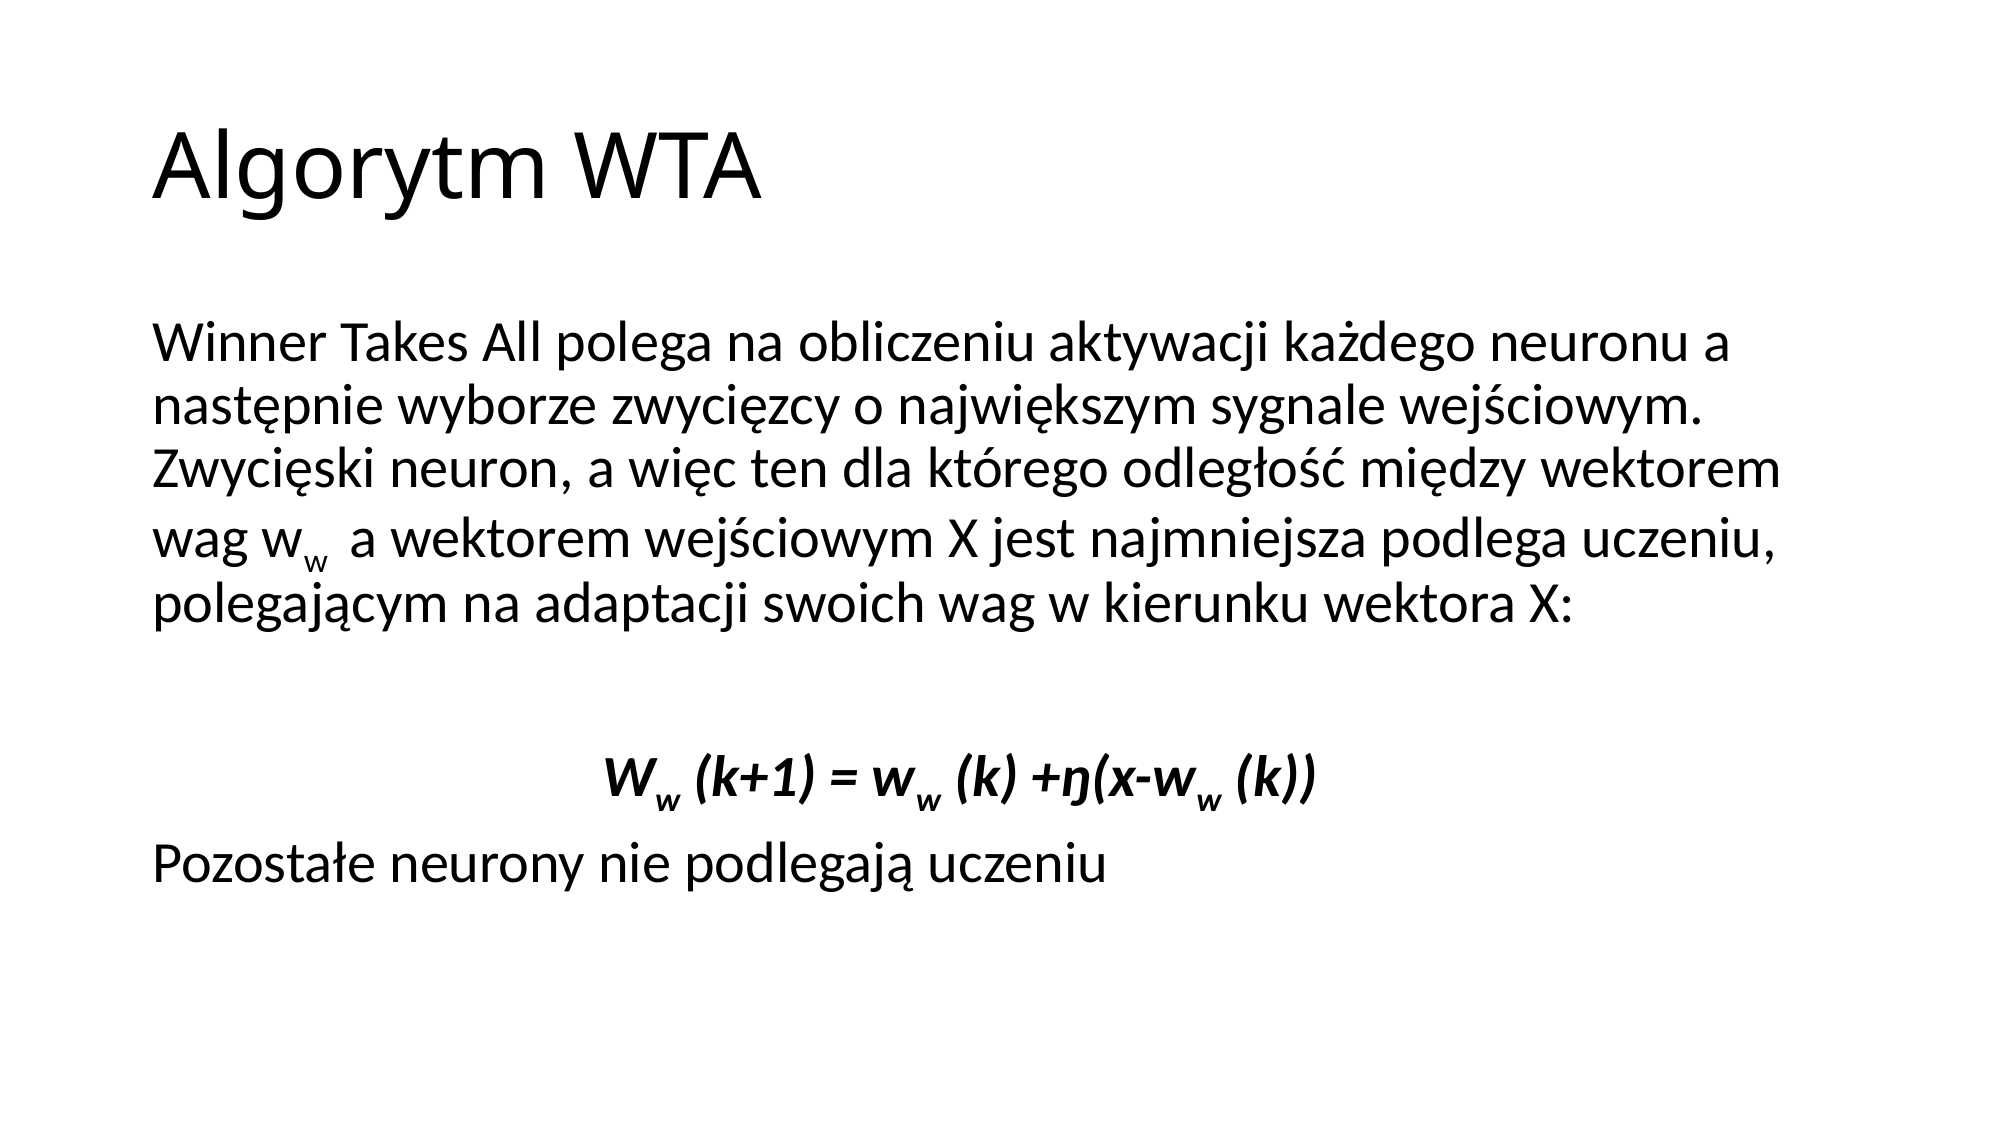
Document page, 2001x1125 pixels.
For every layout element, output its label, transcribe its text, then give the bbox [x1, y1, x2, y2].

title Algorytm WTA [137, 59, 1863, 278]
list Winner Takes All polega na obliczeniu aktywacji każdego neuronu a następnie wyborze zwycięzcy o największym sygnale wejściowym. Zwycięski neuron, a więc ten dla którego odległość między wektorem wag ww a wektorem wejściowym X jest najmniejsza podlega uczeniu, polegającym na adaptacji swoich wag w kierunku wektora X: Ww (k+1) = ww (k) +ŋ(x-ww (k)) Pozostałe neurony nie podlegają uczeniu [137, 303, 1863, 1018]
